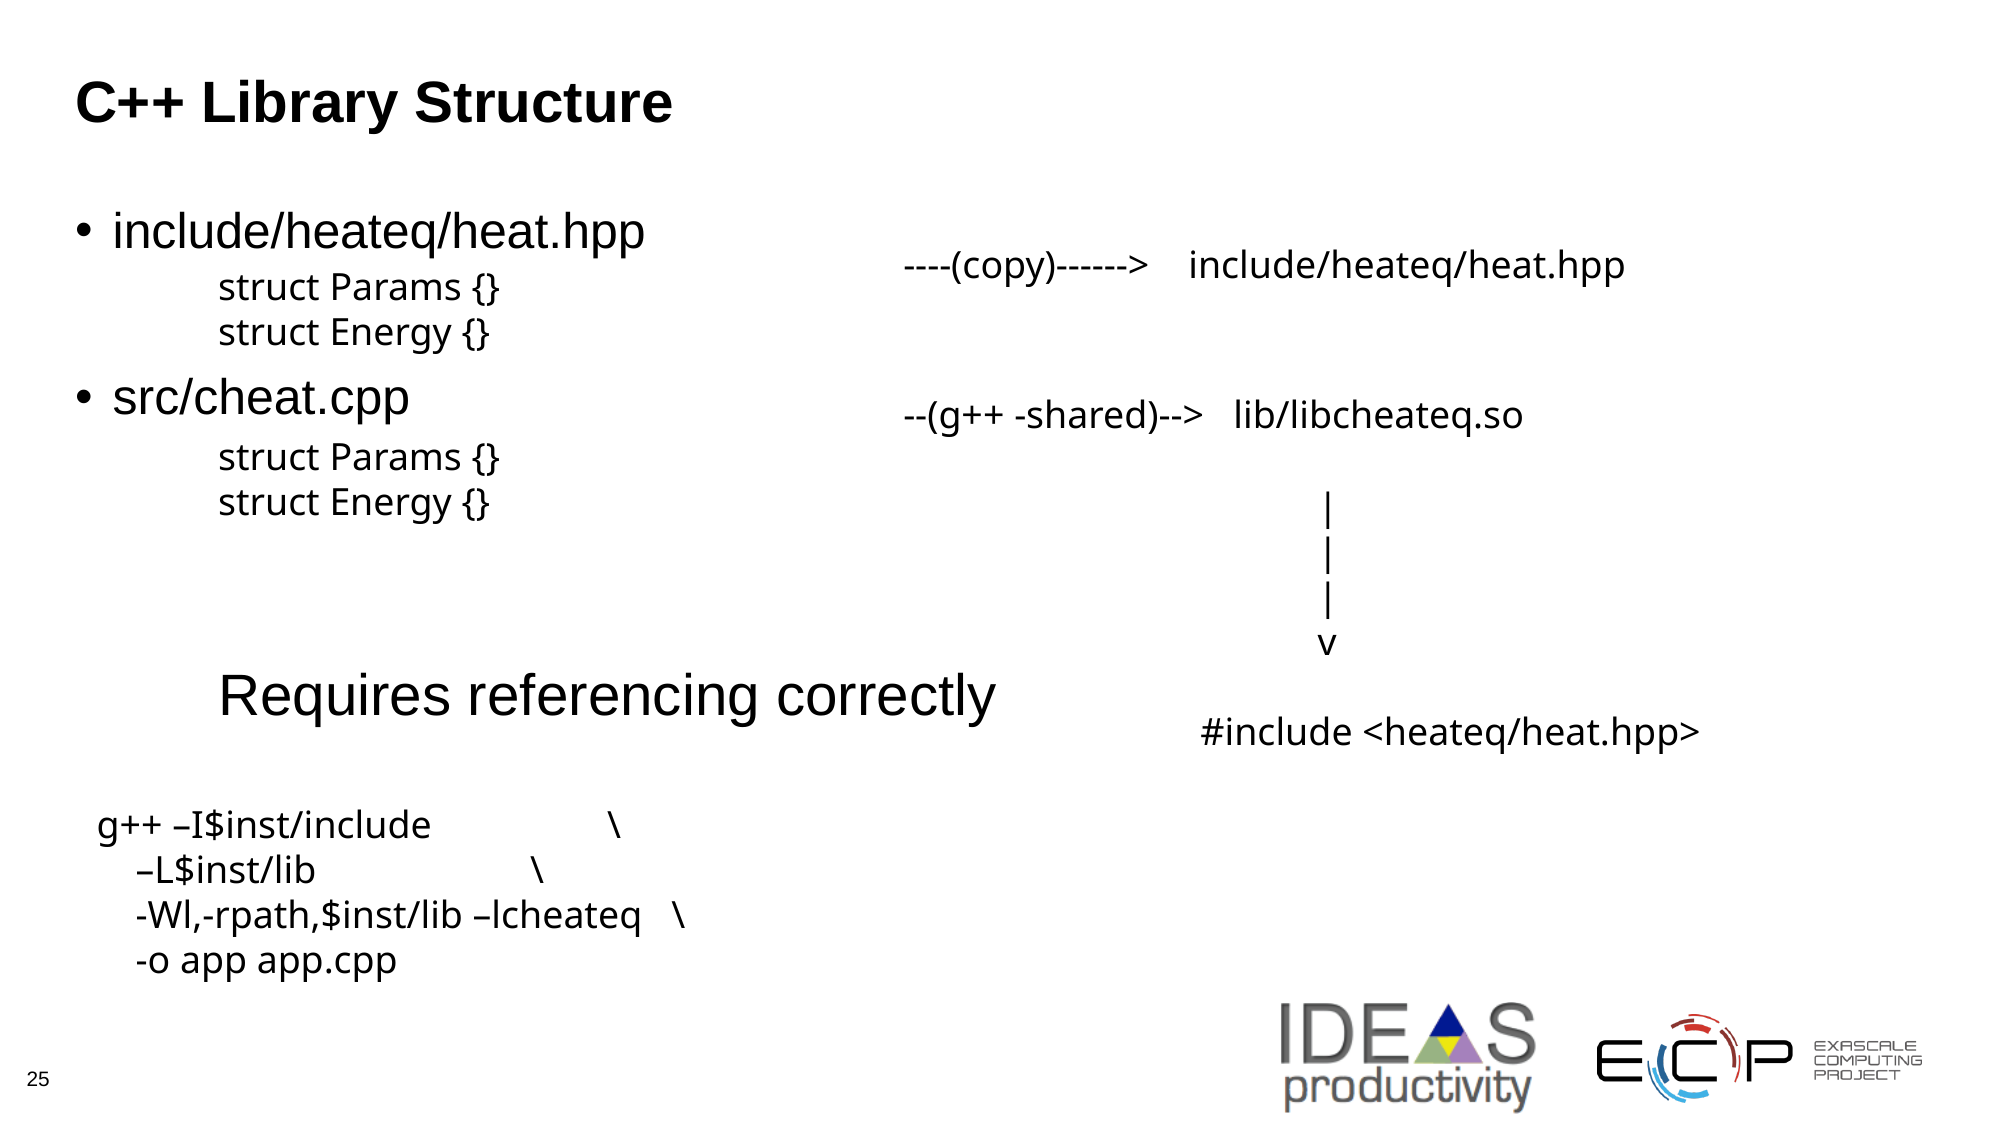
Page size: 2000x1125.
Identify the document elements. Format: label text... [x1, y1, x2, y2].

text_box --(g++ -shared)--> lib/libcheateq.so [888, 383, 2000, 444]
title C++ Library Structure [59, 67, 1926, 218]
text_box ----(copy)------> include/heateq/heat.hpp [888, 233, 1968, 383]
text_box struct Params {} struct Energy {} [203, 425, 641, 530]
picture [1597, 1014, 1922, 1103]
text_box g++ –I$inst/include \ –L$inst/lib \ -Wl,-rpath,$inst/lib –lcheateq \ -o app app.cpp [81, 794, 1771, 989]
text_box Requires referencing correctly [203, 660, 1122, 714]
picture [1280, 1002, 1537, 1114]
text_box | | | v #include <heateq/heat.hpp> [1185, 475, 1836, 761]
text_box struct Params {} struct Energy {} [203, 255, 641, 361]
list include/heateq/heat.hpp src/cheat.cpp [59, 197, 726, 863]
